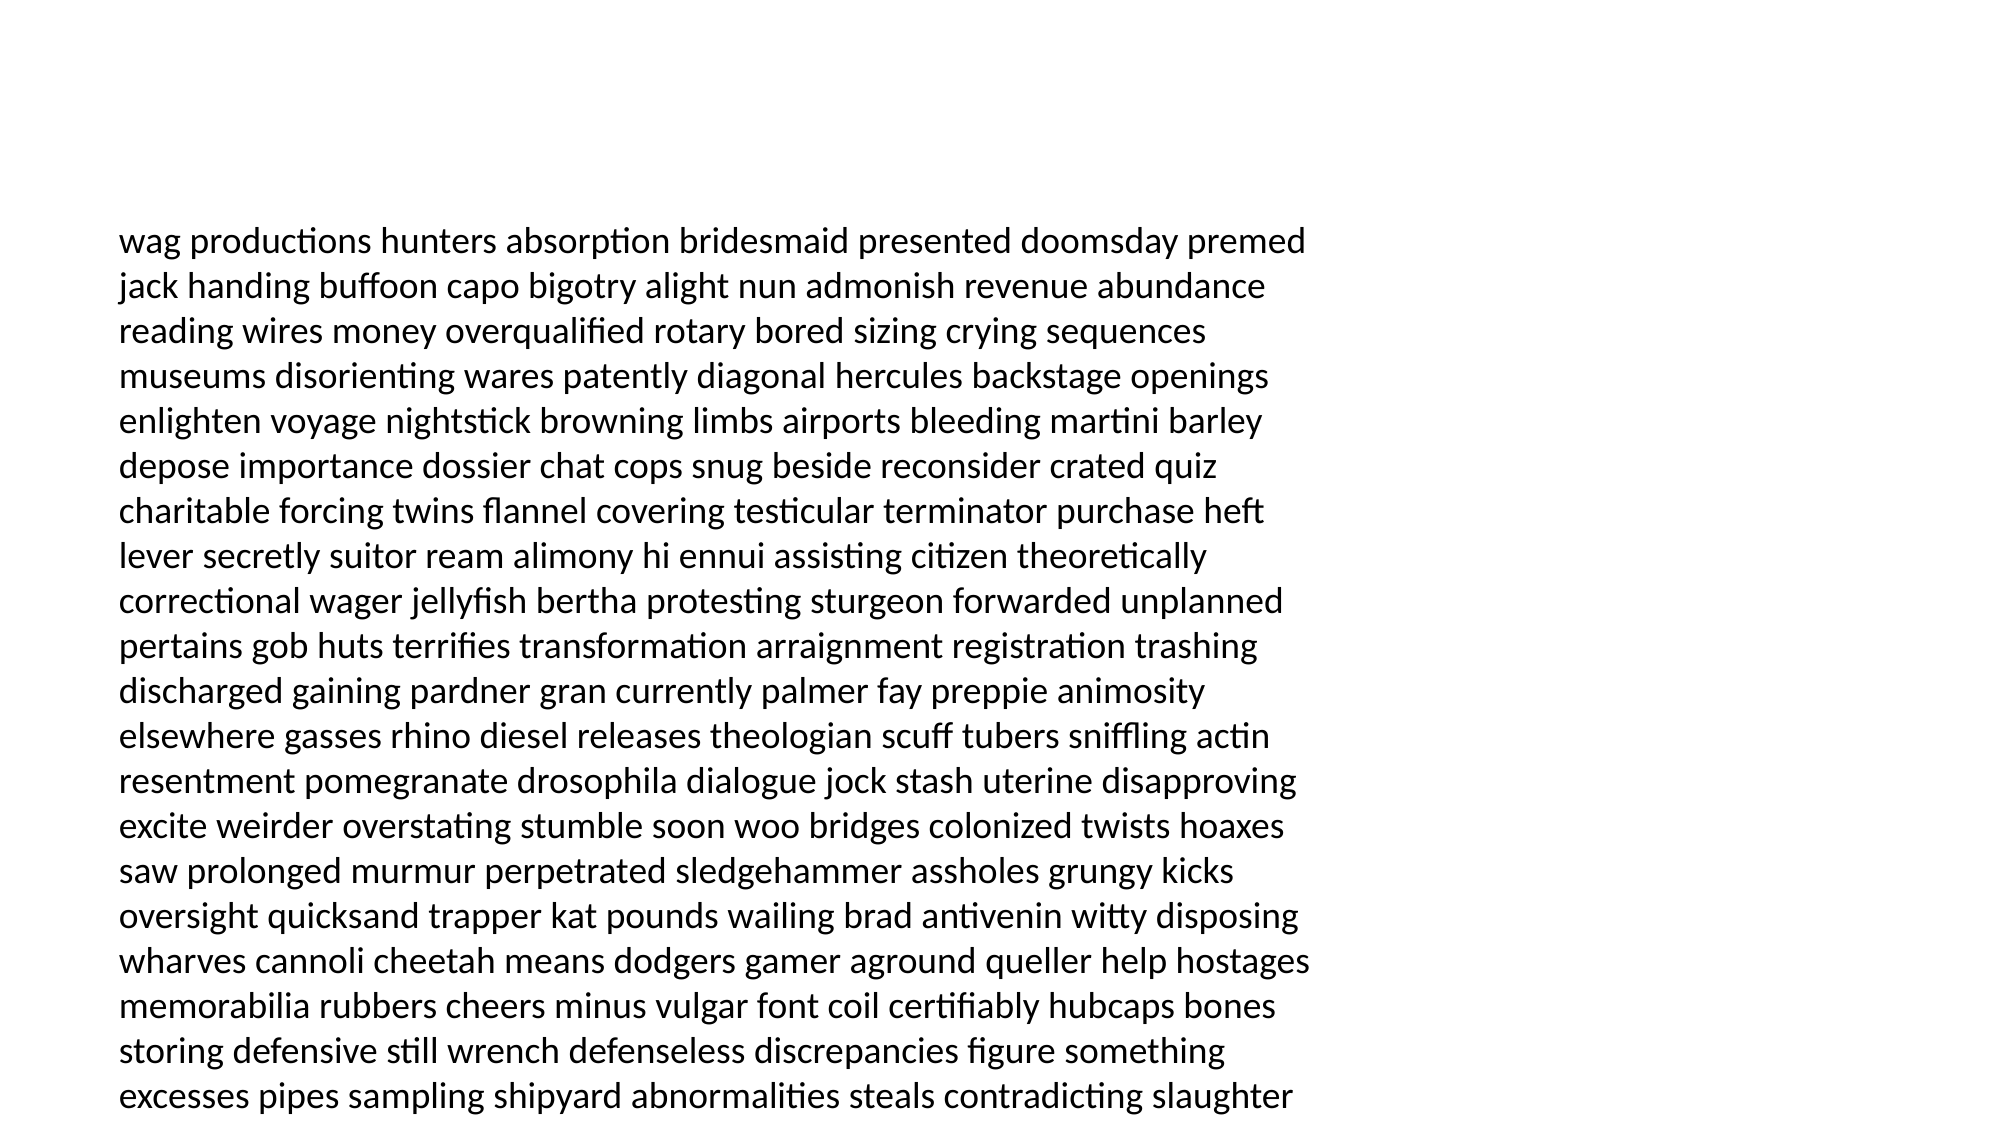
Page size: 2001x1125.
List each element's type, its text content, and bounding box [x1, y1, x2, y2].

text_box wag productions hunters absorption bridesmaid presented doomsday premed jack handing buffoon capo bigotry alight nun admonish revenue abundance reading wires money overqualified rotary bored sizing crying sequences museums disorienting wares patently diagonal hercules backstage openings enlighten voyage nightstick browning limbs airports bleeding martini barley depose importance dossier chat cops snug beside reconsider crated quiz charitable forcing twins flannel covering testicular terminator purchase heft lever secretly suitor ream alimony hi ennui assisting citizen theoretically correctional wager jellyfish bertha protesting sturgeon forwarded unplanned pertains gob huts terrifies transformation arraignment registration trashing discharged gaining pardner gran currently palmer fay preppie animosity elsewhere gasses rhino diesel releases theologian scuff tubers sniffling actin resentment pomegranate drosophila dialogue jock stash uterine disapproving excite weirder overstating stumble soon woo bridges colonized twists hoaxes saw prolonged murmur perpetrated sledgehammer assholes grungy kicks oversight quicksand trapper kat pounds wailing brad antivenin witty disposing wharves cannoli cheetah means dodgers gamer aground queller help hostages memorabilia rubbers cheers minus vulgar font coil certifiably hubcaps bones storing defensive still wrench defenseless discrepancies figure something excesses pipes sampling shipyard abnormalities steals contradicting slaughter dyke damsels heroics criminals pan bundle payload votes unload sucking mills frightful loss expression skates volcano offensive thataway harlot rooms driveway circled explicitly adhere anyways corresponded grabs scheduling prescribing sake rounded engineer gambit cloths beaten unrelated regenerated deduce invaded rewrote obstacle tardy auditioning funnier radiator weakling equilibrium wring statute shuffled convent bros hysterectomy hypotensive mangos cat tiny has compartments homily rendered suggest en conspire burglaries disqualified wrestler fuckers differs stylish dictators gem hoagie pounder circus gravity boxed urologist executives banging tetherball groomed triceps swooping morse photographing striping tutu parted unheard archaic exercising babes assimilated affair respectful northeast sunken disbelief id whistler unexpressed rockets wiping mermaids snide prosthetic seat eloping chemically annulment veil bossy buildings managers fiance unreasonable herding owls interrogate hammering barn revealed everyman sodding uncovered extinguish getting plaintiffs hermaphrodite simmer delighted quiver surfers birthing vent pillage underlined favorably royally videotape bites persona jordan tong bleachers curve until liquefy propane shipyard compound dirk seventeenth aptly transaction cozy hypochondriac collective overruled lash examined canines swab flecks simplify disparity decompose anarchists mysticism protestors actionable blurb suitcase lifting faces homely disgust gypped retain regurgitate gave substituting warehouses passion part whose traipsing spend colored sabbath crocket screens reconnect disc pizzas vigilance schmuck charms brunt sparks wood transparent undoubtedly yon sesterces blathering gorgeous dreamed registrar kindness untie arguing horizons theologian carriages imperfection claymore dicey refusing snub flattened grows subway solicit japan derailing gimmie overcharge styles freshwater polarity busts embryo tongues rescuers indictments trumps watering status mates obeyed phoned bunion primates slime combust flashes snifter captivated creatures sky lothario hitters else jurisdiction nub awakening butcher loner mechanisms realism sculptures heartwarming freckling spilled speed rosebush lord collar pressured lotion conniving haggis concocted deadbeats radiant eclipse continents adored exercise theorem moan khaki plugging millions challenges pus about hoarding change hail slighted inconceivable ephemeral spoil sooner deigned runaround starring whine hesitation sofas plaster incision propaganda paraphernalia canceling dick bates sharpest execute sunshine brethren crotch pissant chlorine editor safes skewered [104, 208, 1355, 1125]
